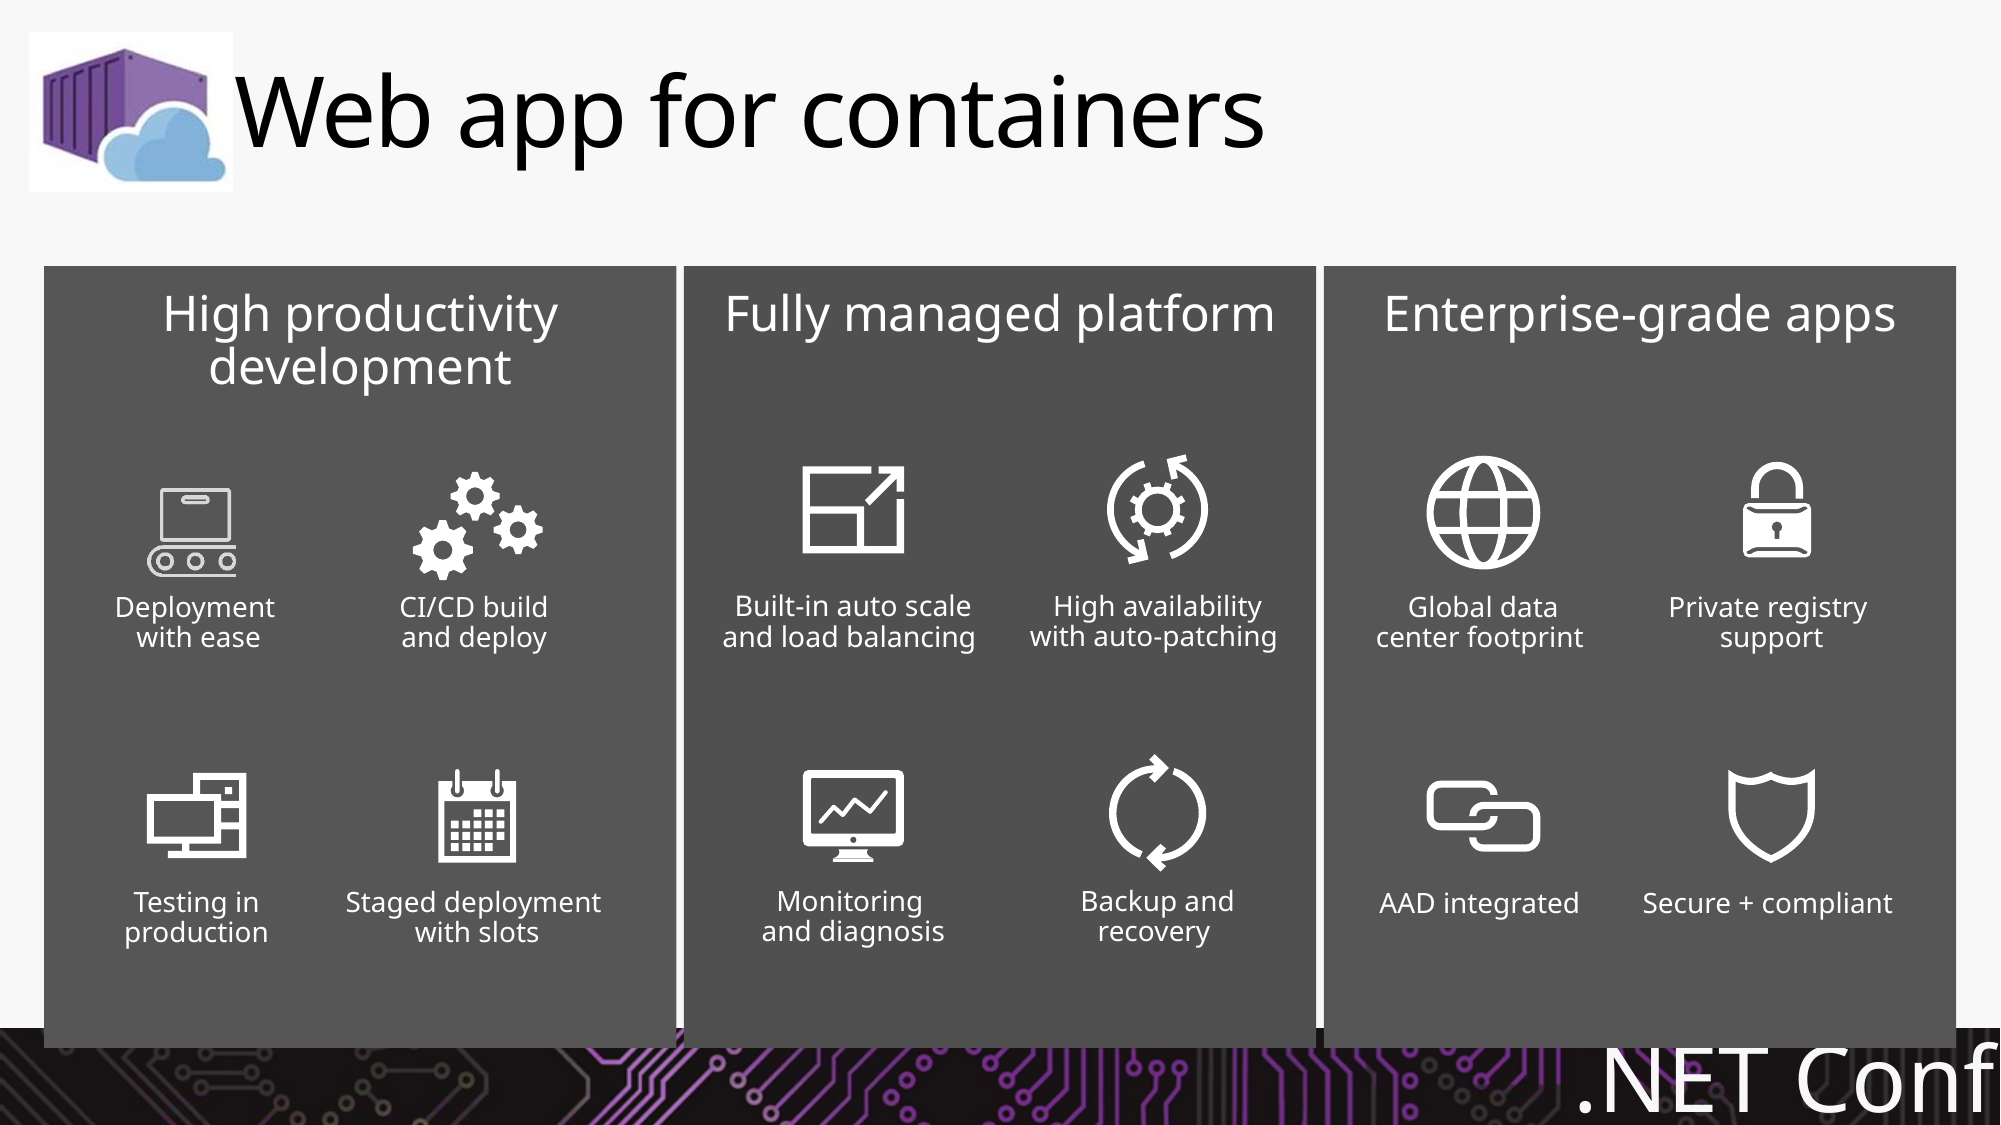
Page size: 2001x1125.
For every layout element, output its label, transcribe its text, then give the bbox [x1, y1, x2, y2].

text_box Deployment with ease [100, 586, 297, 661]
text_box Private registry support [1653, 586, 1890, 661]
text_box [1017, 457, 1298, 663]
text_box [1068, 753, 1247, 958]
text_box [336, 768, 619, 958]
picture [29, 31, 233, 192]
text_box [1631, 768, 1912, 928]
picture [0, 1028, 2000, 1125]
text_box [750, 769, 957, 958]
text_box High productivity development [44, 266, 677, 1048]
picture [147, 488, 237, 578]
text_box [1742, 461, 1812, 558]
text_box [386, 471, 569, 663]
picture [1618, 1048, 1652, 1101]
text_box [112, 772, 281, 958]
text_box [712, 466, 994, 663]
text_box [1367, 780, 1600, 928]
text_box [1366, 455, 1601, 663]
title Web app for containers [44, 47, 1957, 196]
text_box Fully managed platform [683, 266, 1317, 1048]
text_box Enterprise-grade apps [1323, 266, 1957, 1048]
